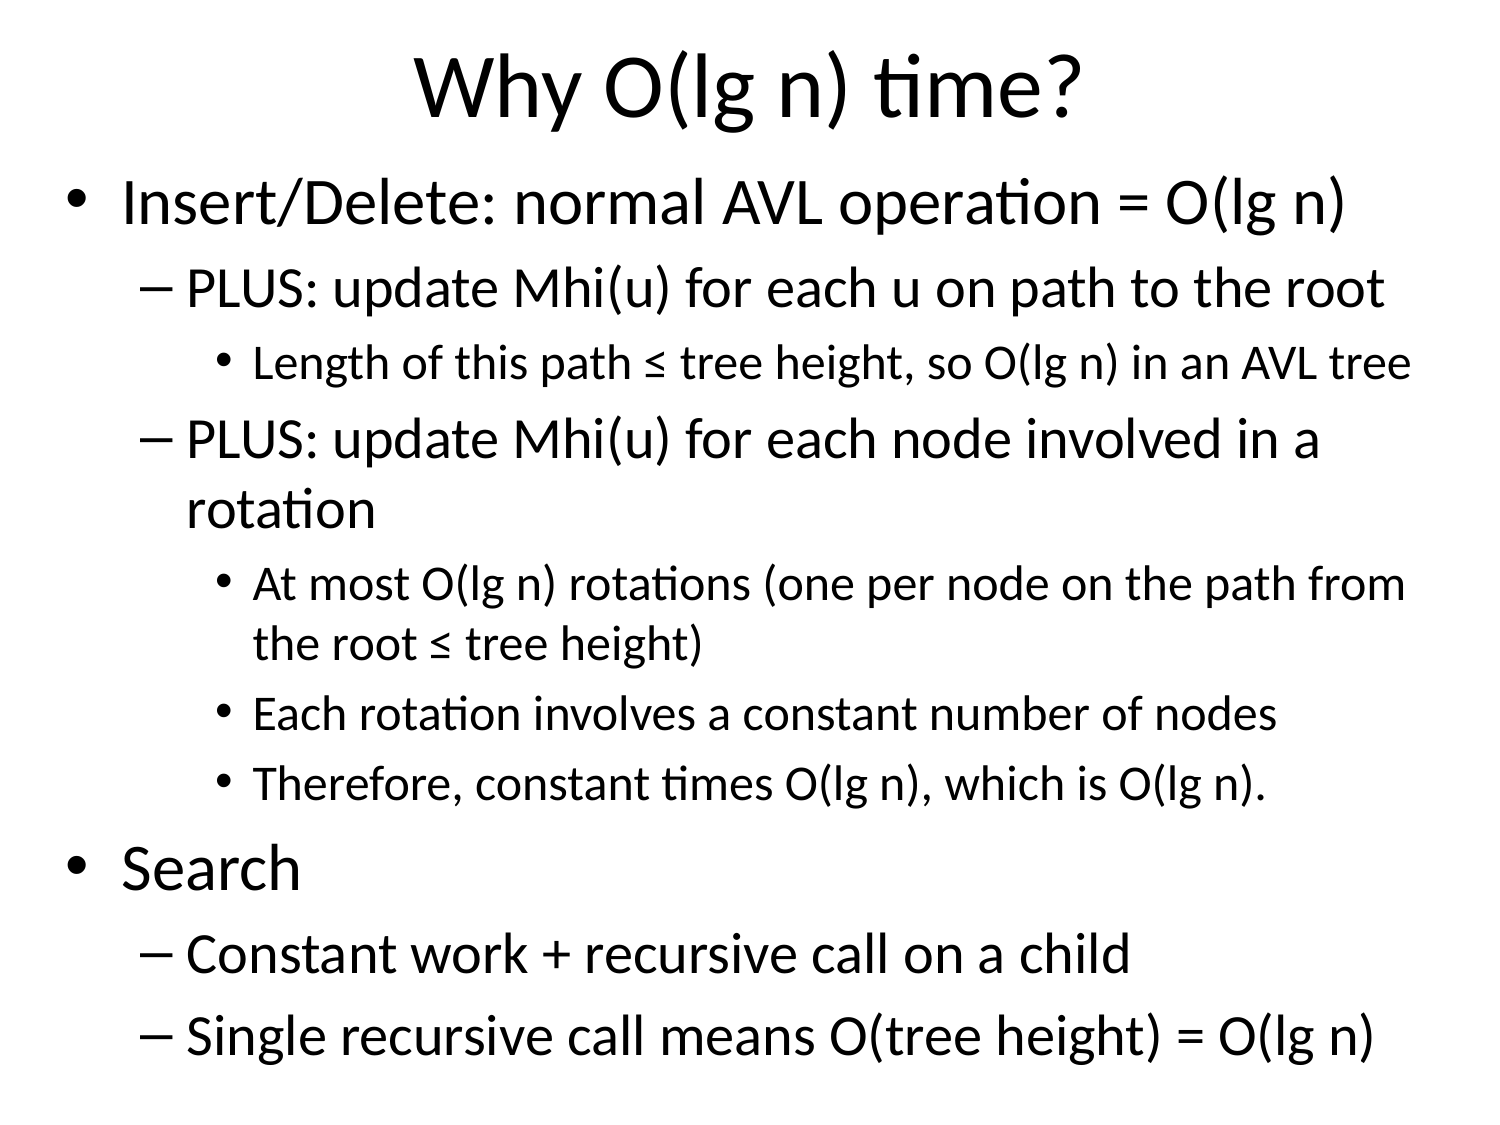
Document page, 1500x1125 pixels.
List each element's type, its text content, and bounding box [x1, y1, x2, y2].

title Why O(lg n) time? [75, 0, 1425, 149]
list Insert/Delete: normal AVL operation = O(lg n) PLUS: update Mhi(u) for each u on path to the root Length of this path ≤ tree height, so O(lg n) in an AVL tree PLUS: update Mhi(u) for each node involved in a rotation At most O(lg n) rotations (one per node on the path from the root ≤ tree height) Each rotation involves a constant number of nodes Therefore, constant times O(lg n), which is O(lg n). Search Constant work + recursive call on a child Single recursive call means O(tree height) = O(lg n) [50, 149, 1475, 1100]
